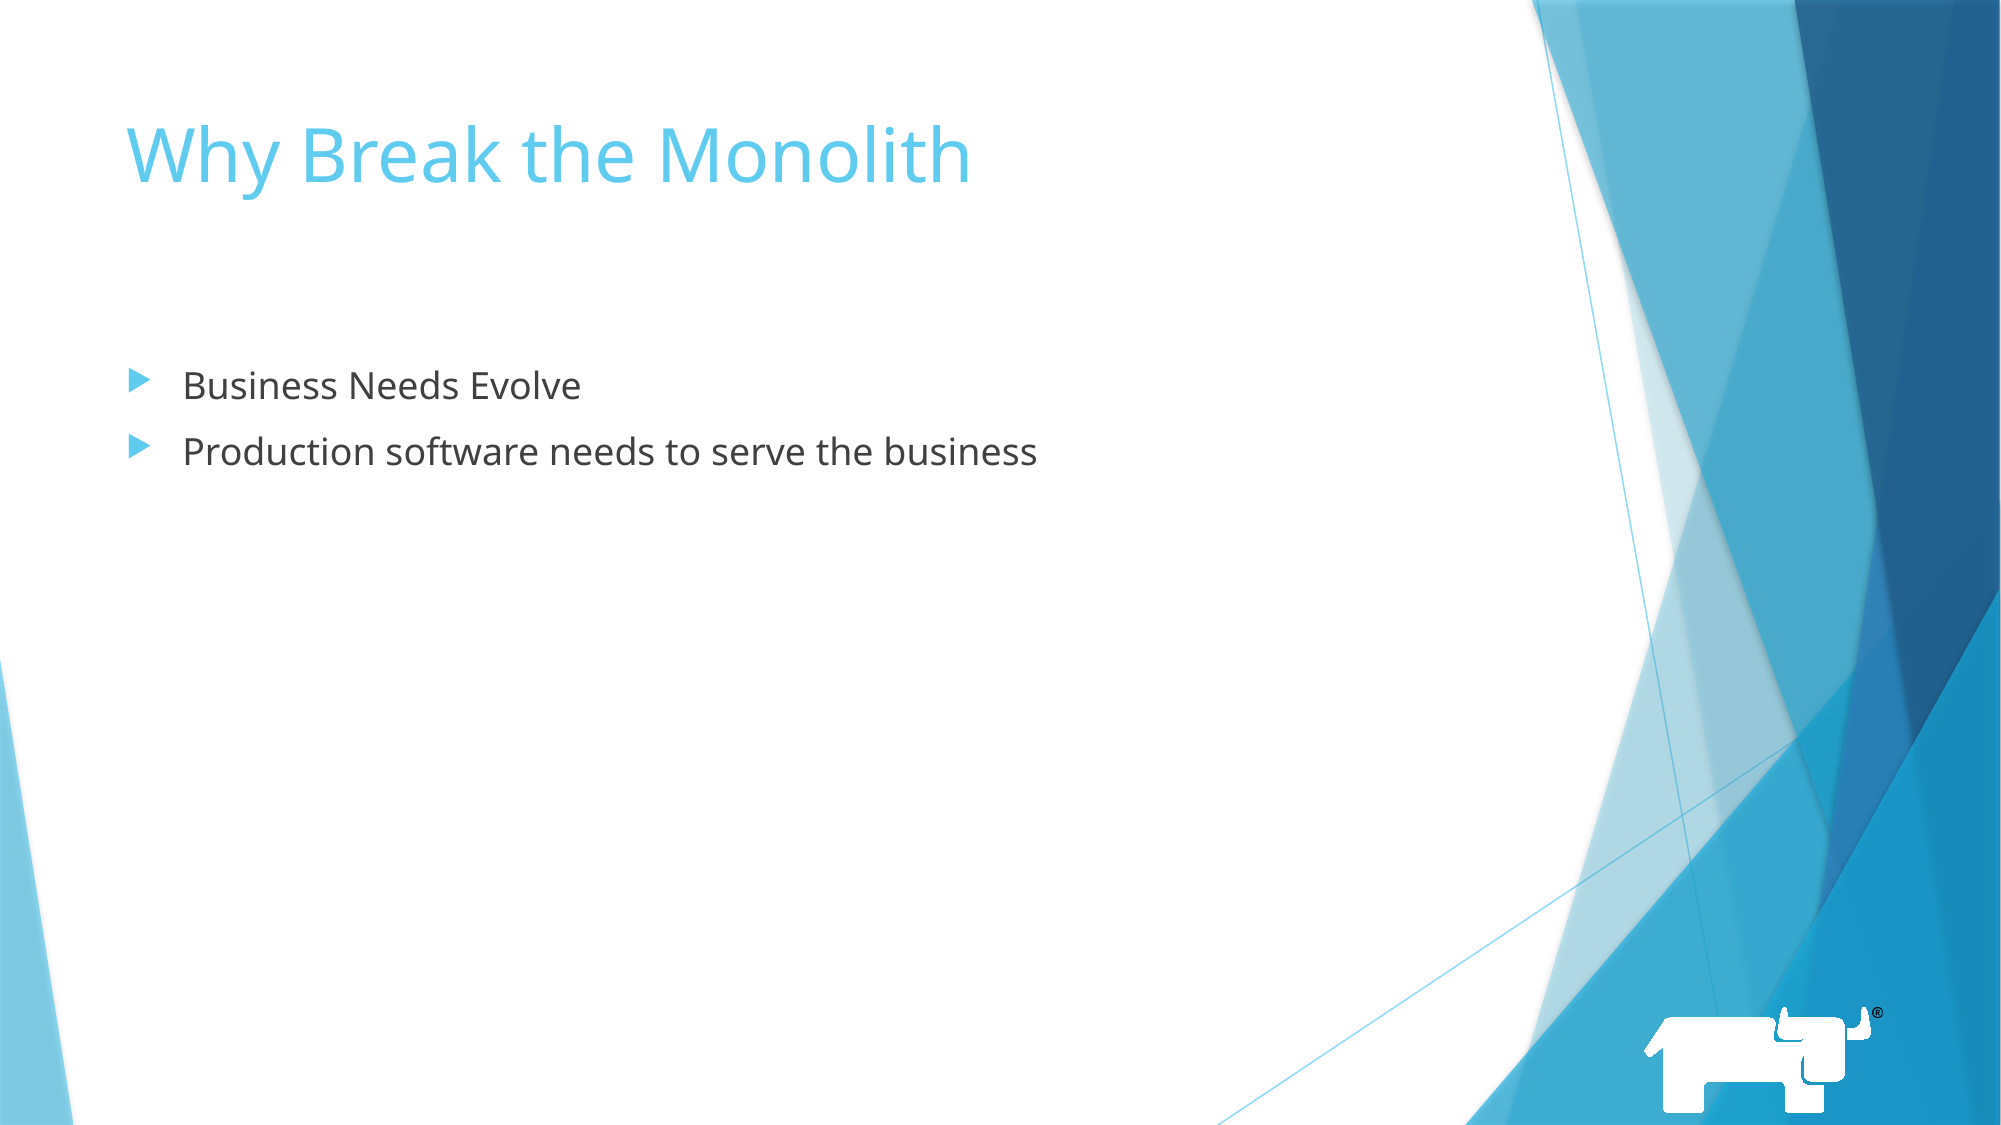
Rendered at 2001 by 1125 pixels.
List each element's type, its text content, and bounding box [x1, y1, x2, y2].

title Why Break the Monolith [111, 99, 1522, 317]
list Business Needs Evolve Production software needs to serve the business [111, 354, 1522, 992]
picture [1644, 1007, 1883, 1113]
